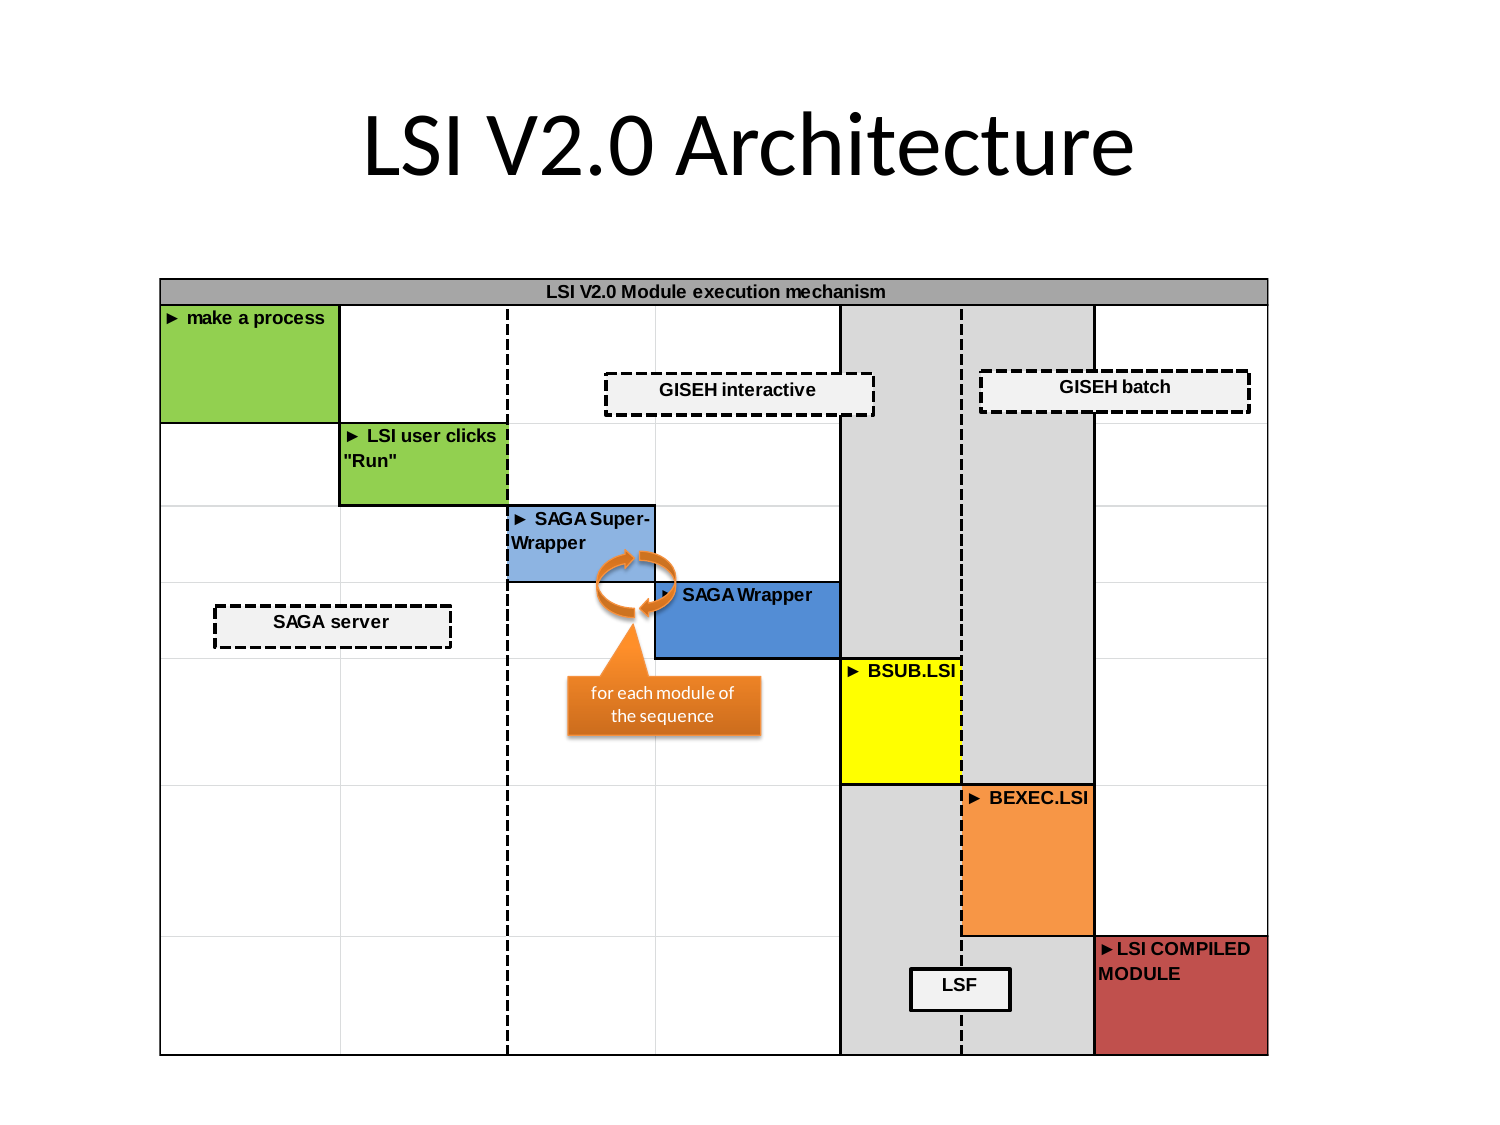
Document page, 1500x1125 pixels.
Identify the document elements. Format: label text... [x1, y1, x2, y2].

title LSI V2.0 Architecture [75, 45, 1425, 233]
picture [159, 278, 1270, 1057]
